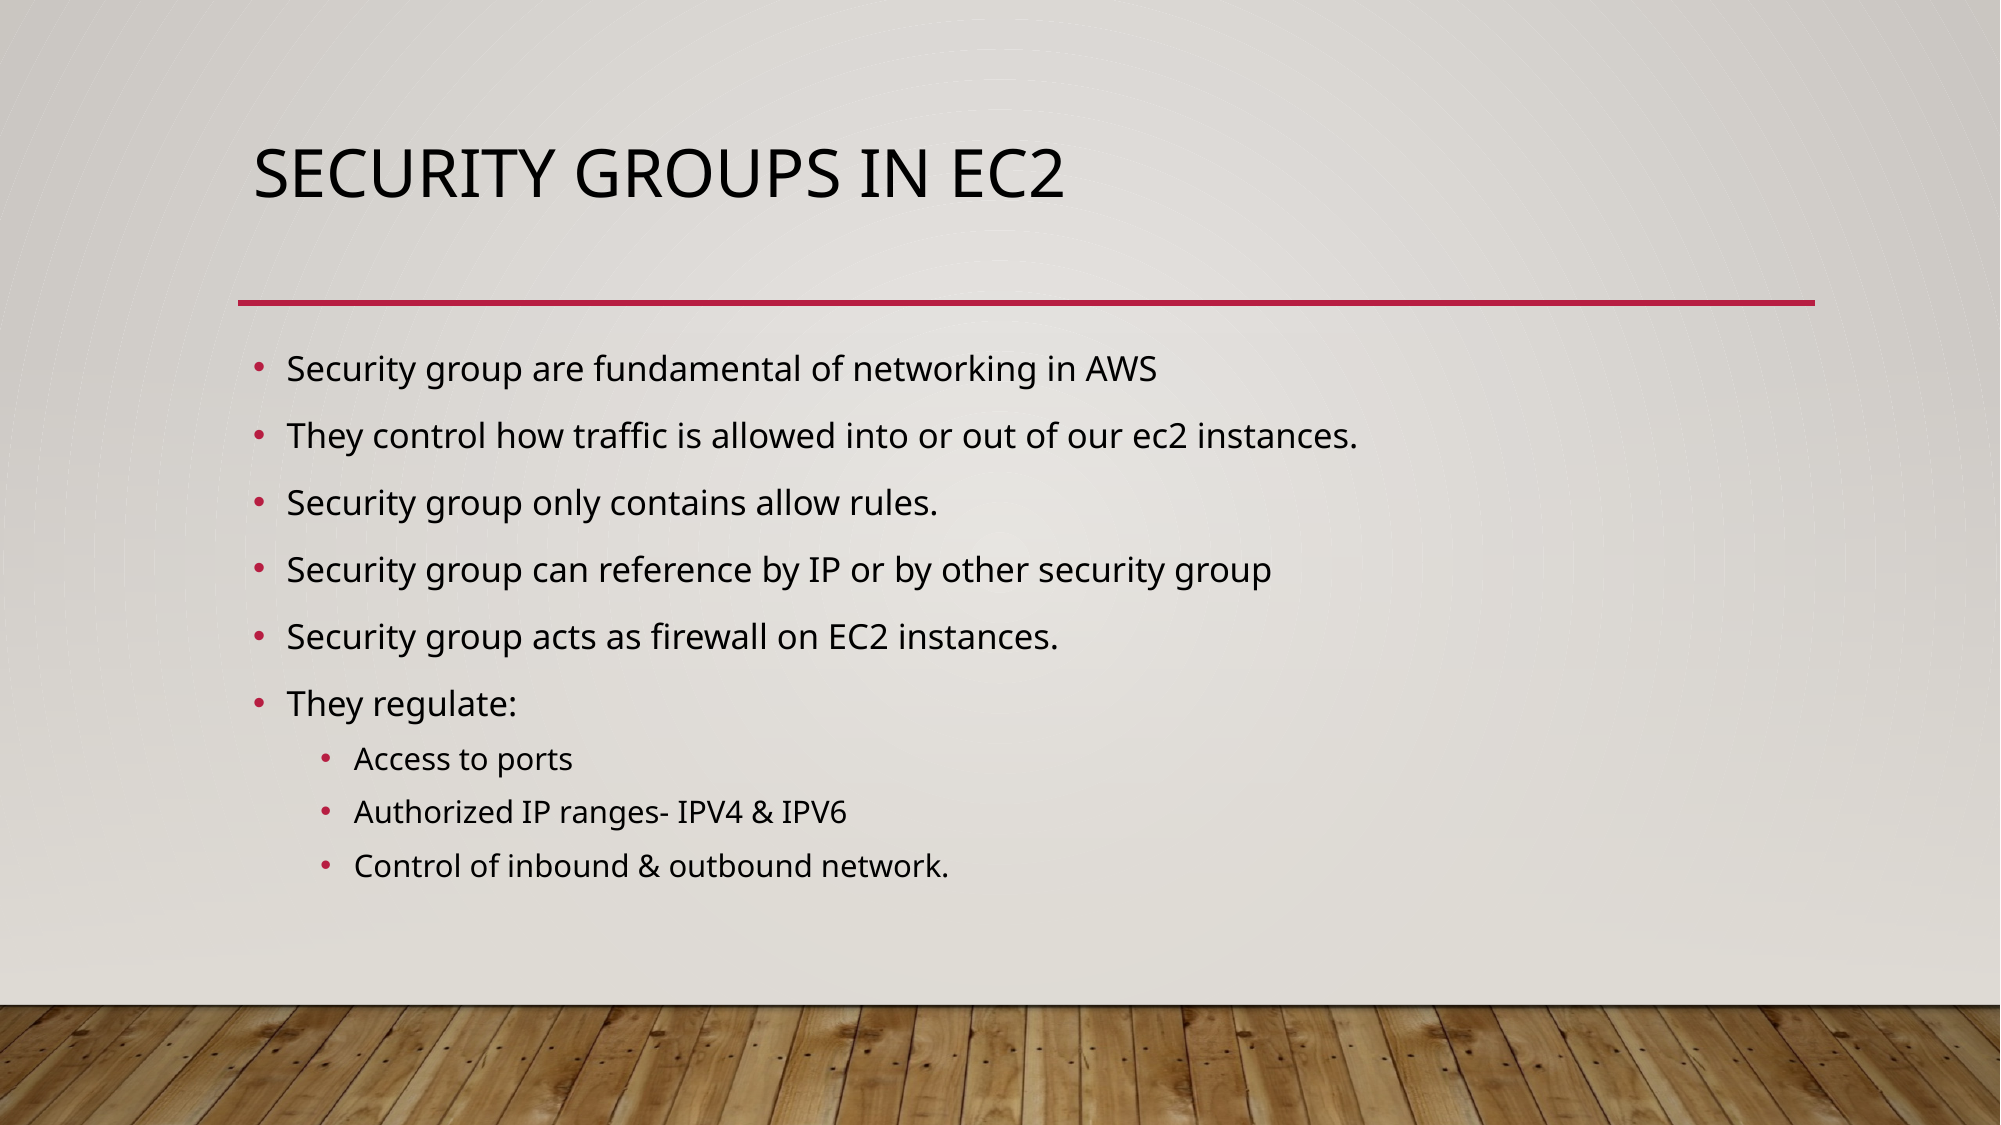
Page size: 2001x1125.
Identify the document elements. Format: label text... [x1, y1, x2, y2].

picture [0, 1005, 2000, 1125]
title Security groups in ec2 [238, 131, 1814, 305]
list Security group are fundamental of networking in AWS They control how traffic is allowed into or out of our ec2 instances. Security group only contains allow rules. Security group can reference by IP or by other security group Security group acts as firewall on EC2 instances. They regulate: Access to ports Authorized IP ranges- IPV4 & IPV6 Control of inbound & outbound network. [238, 330, 1814, 897]
